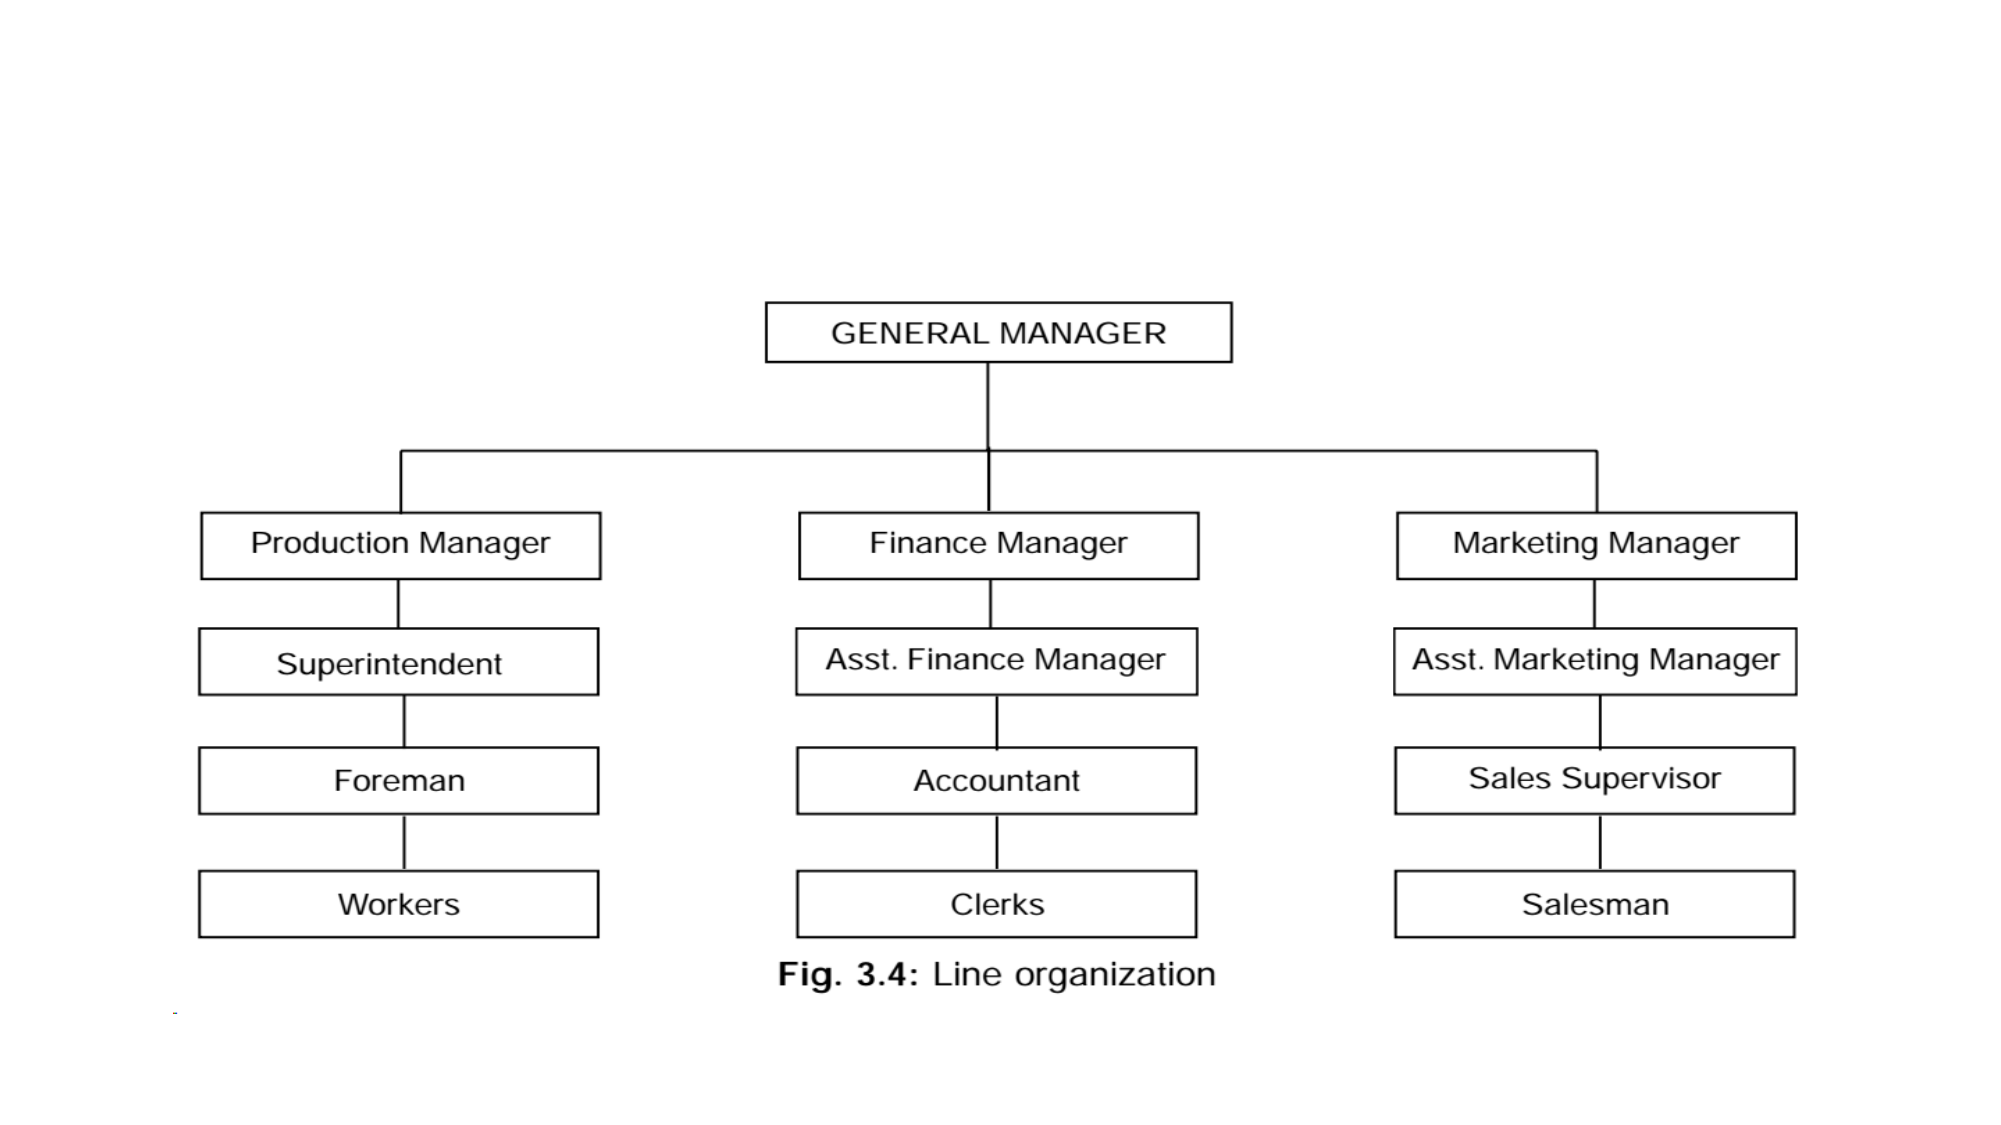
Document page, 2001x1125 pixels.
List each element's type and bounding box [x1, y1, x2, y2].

list [173, 299, 1841, 1014]
